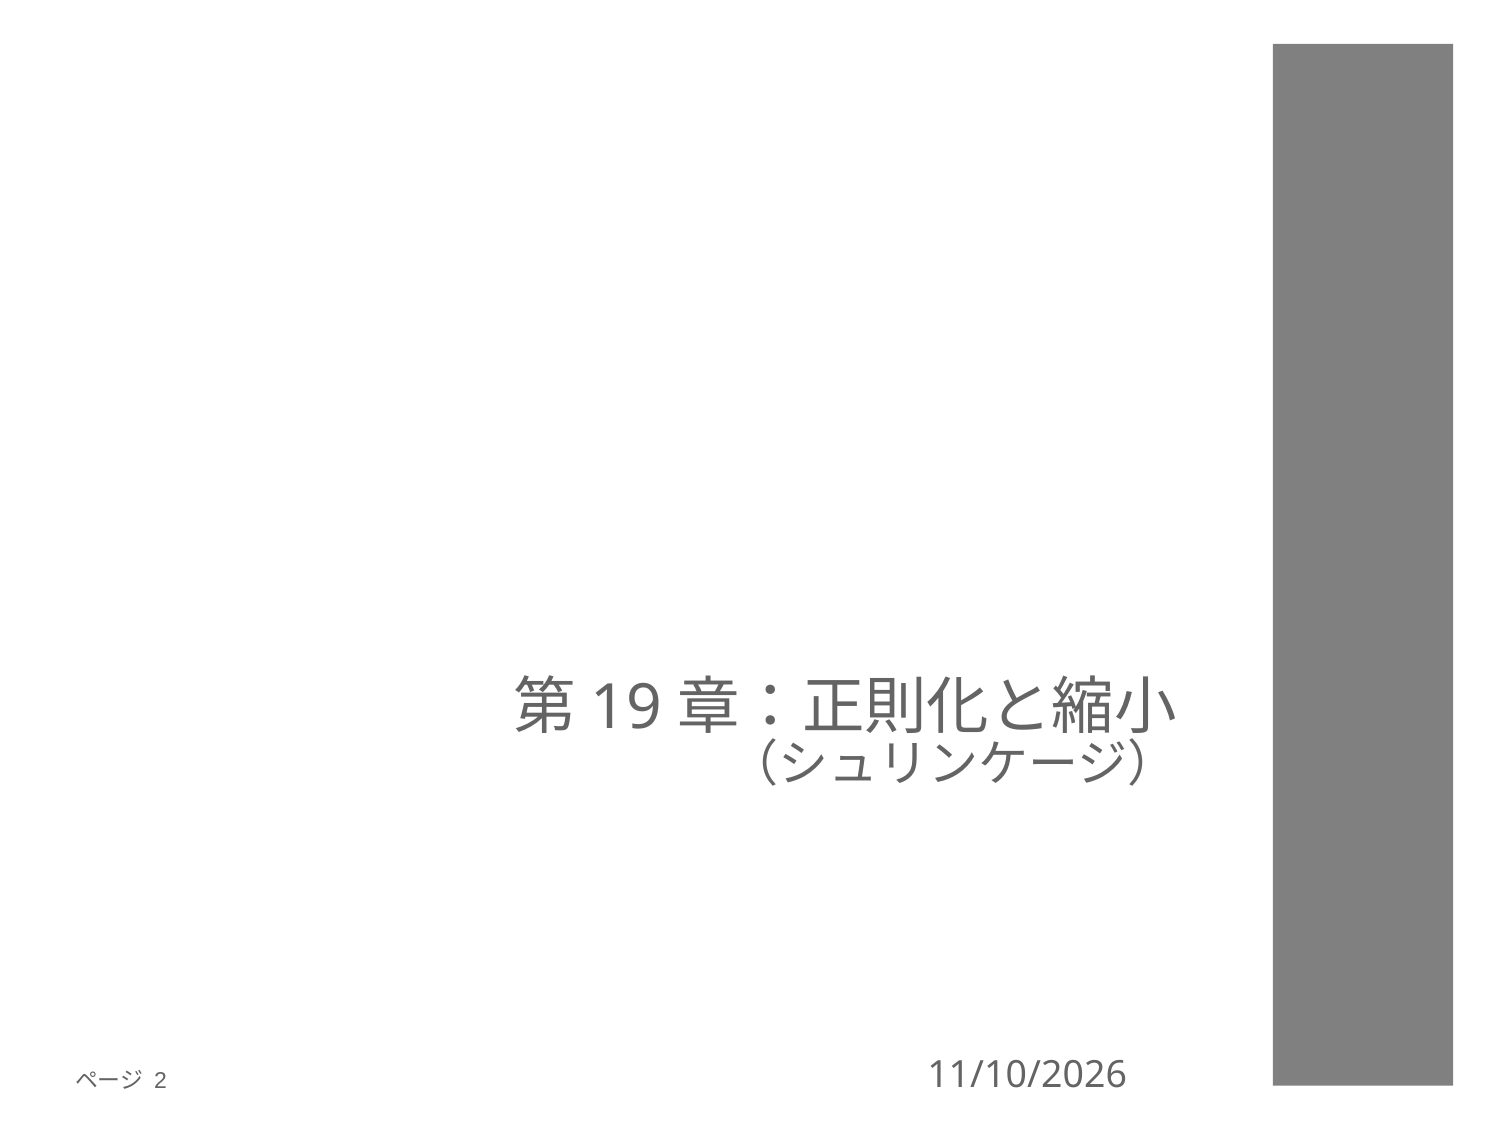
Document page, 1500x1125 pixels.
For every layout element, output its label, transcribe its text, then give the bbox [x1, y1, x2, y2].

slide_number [912, 1042, 1179, 1103]
footer [28, 1042, 900, 1103]
title 第19章：正則化と縮小 （シュリンケージ） [362, 562, 1178, 792]
